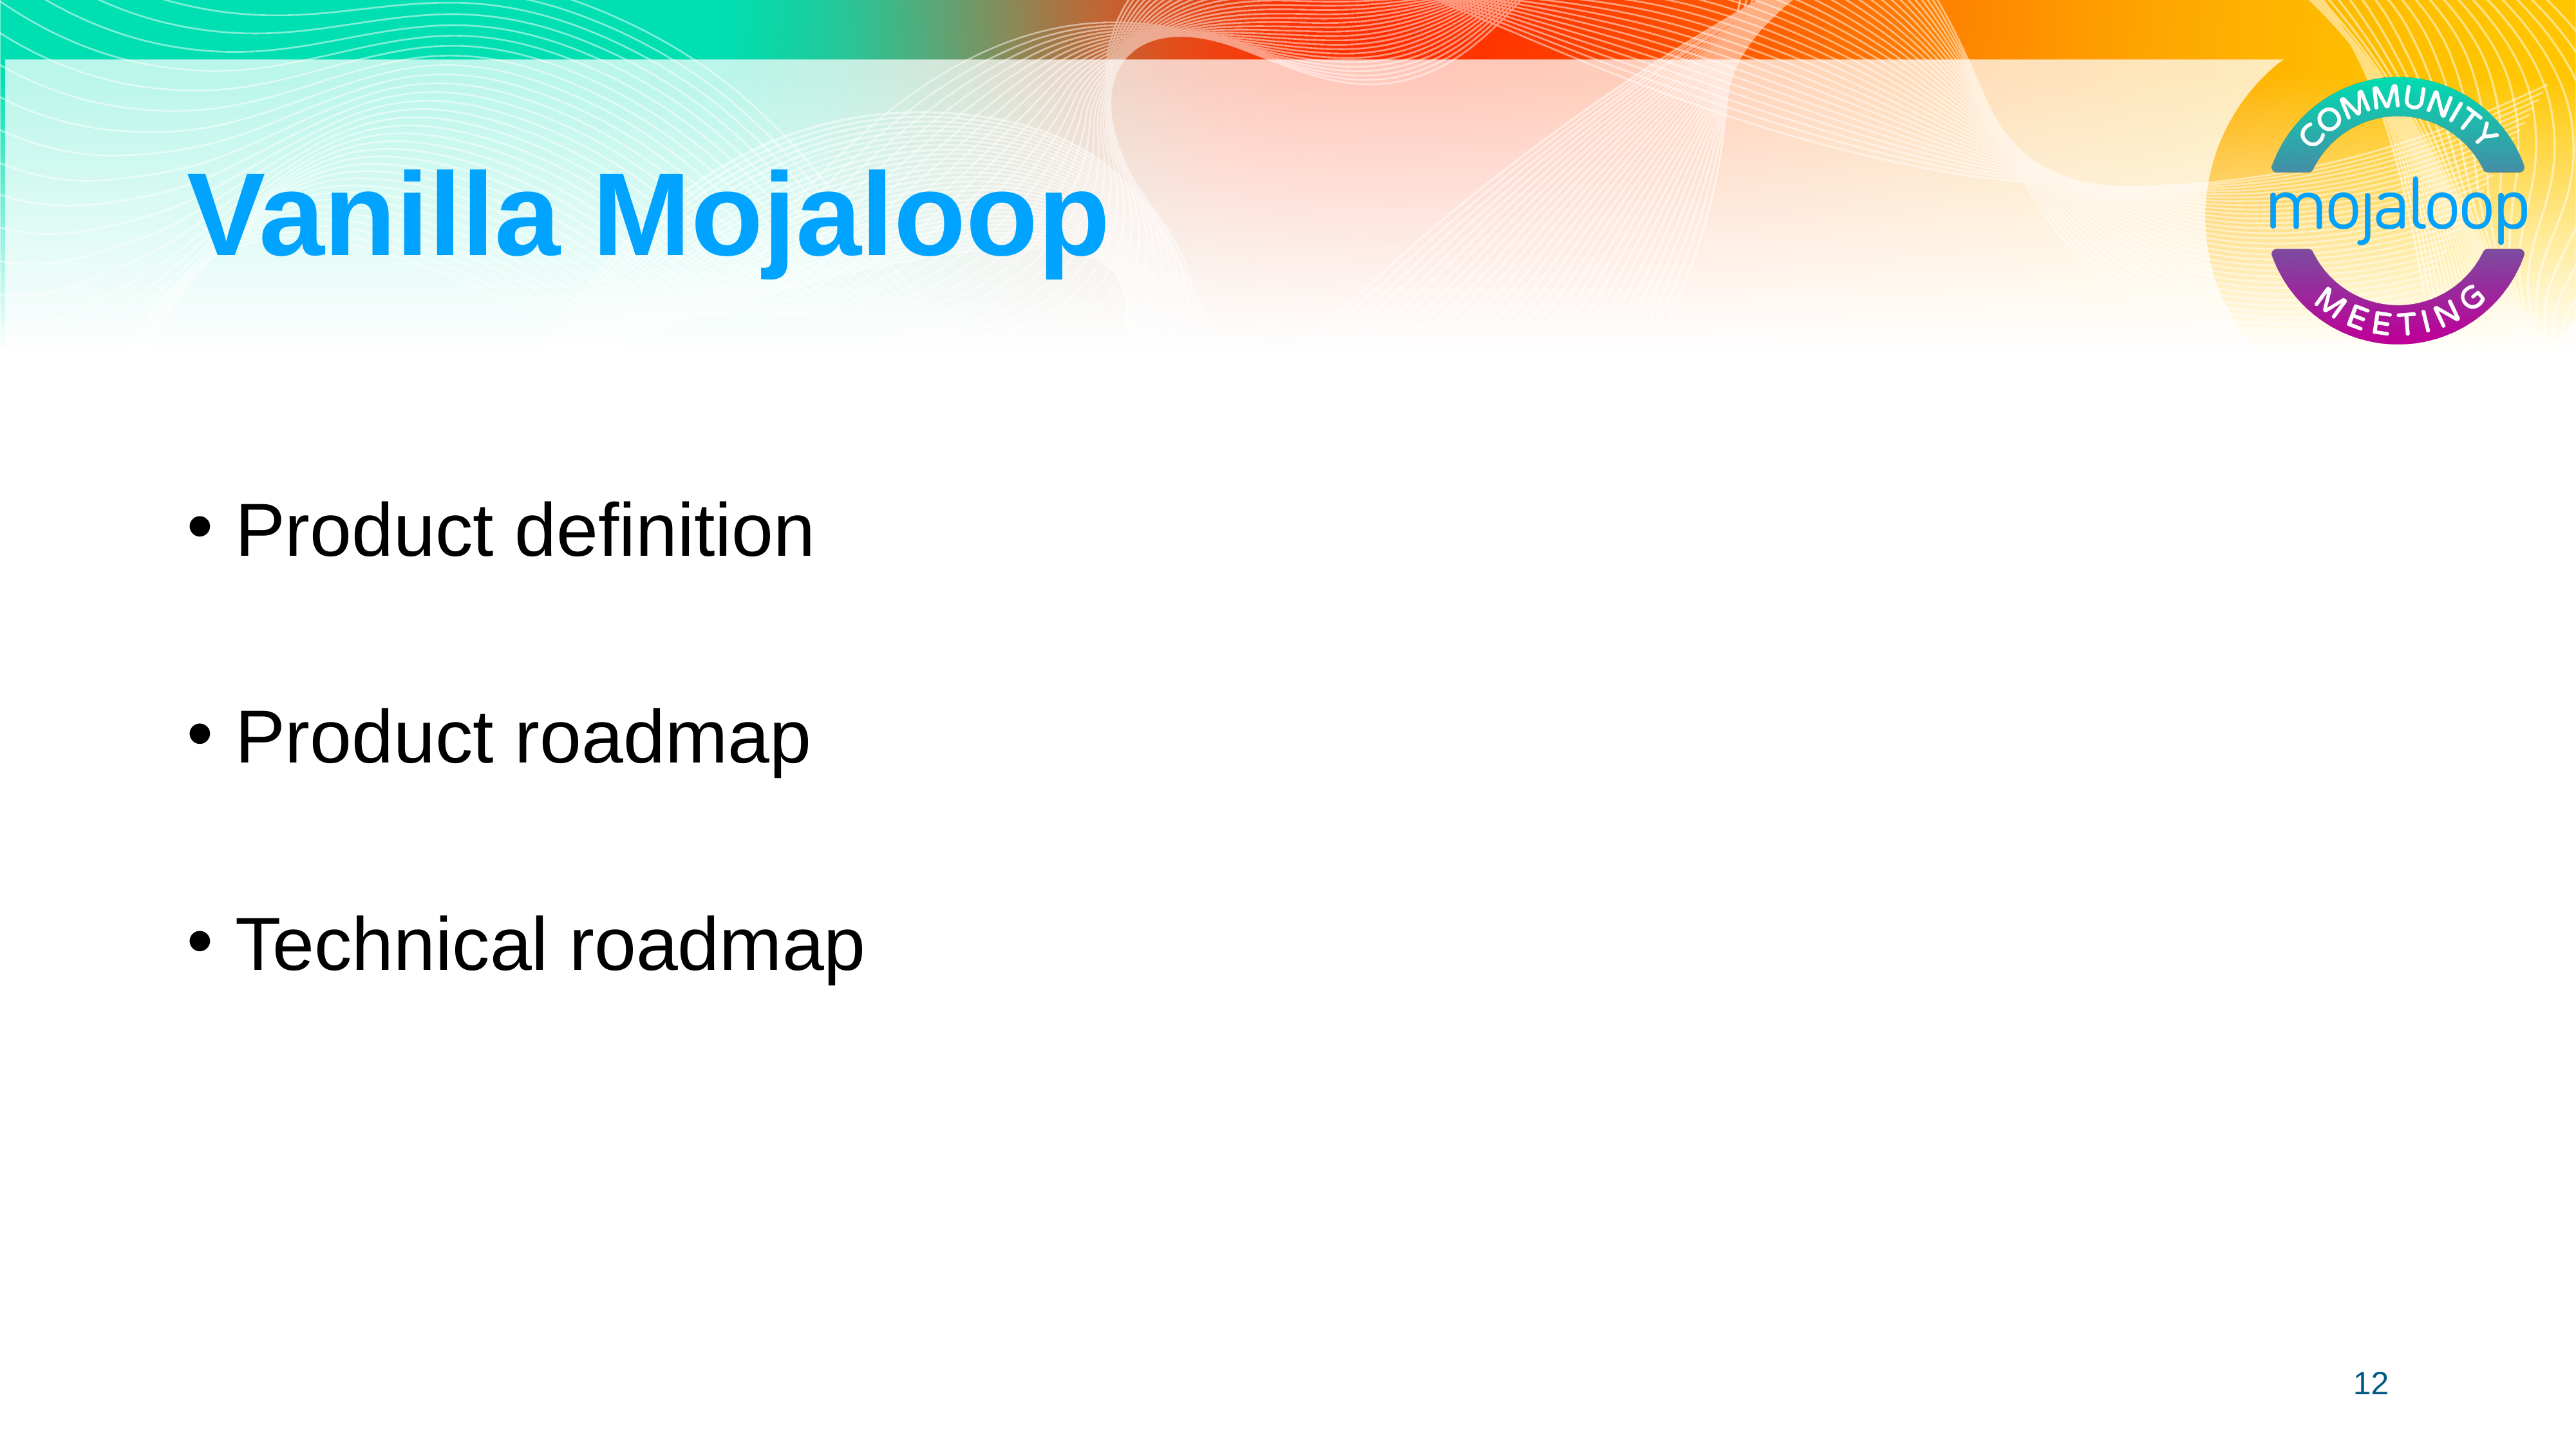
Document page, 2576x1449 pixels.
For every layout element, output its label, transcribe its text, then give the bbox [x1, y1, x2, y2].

picture [0, 0, 2576, 1449]
list Product definition Product roadmap Technical roadmap [177, 385, 2399, 1305]
slide_number 12 [1819, 1343, 2399, 1421]
title Vanilla Mojaloop [177, 77, 2170, 357]
